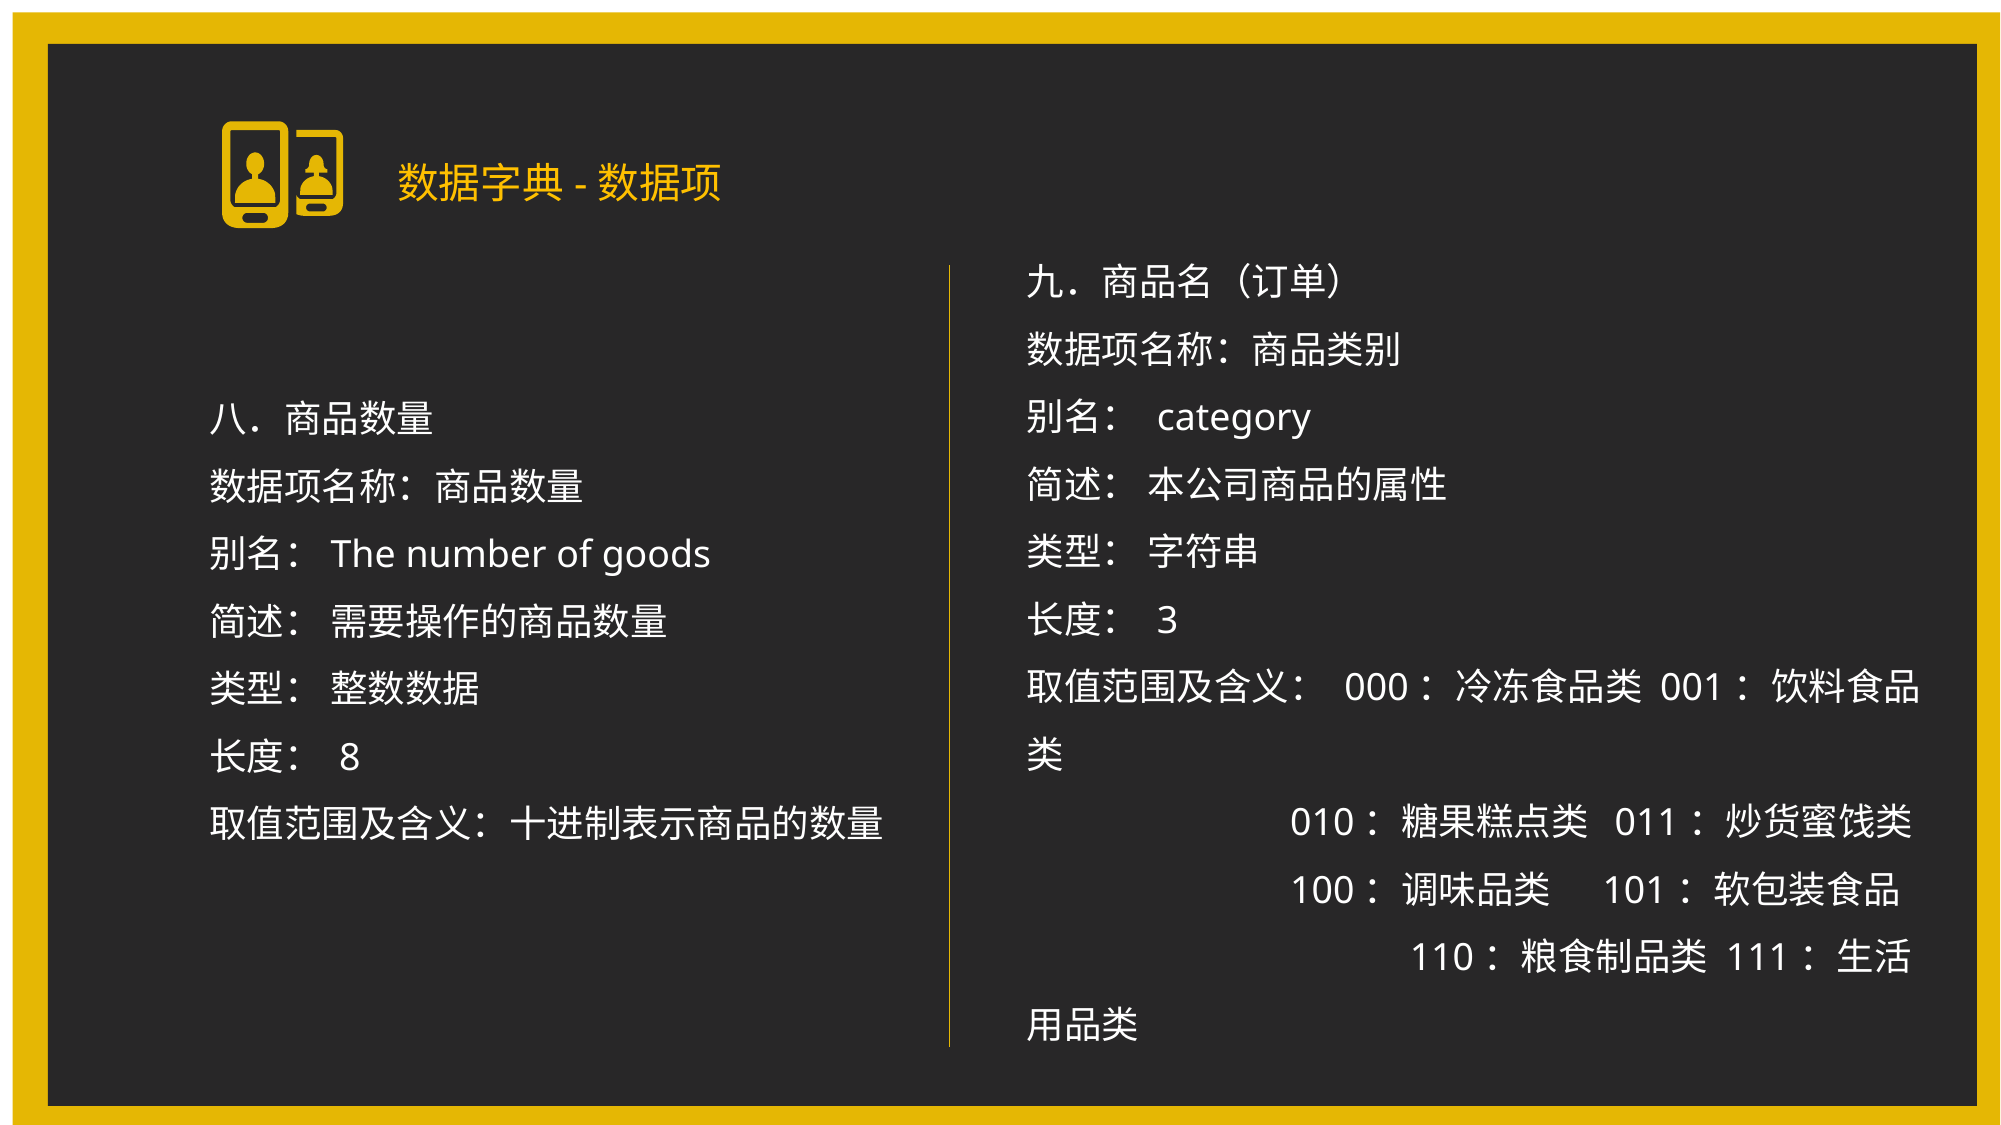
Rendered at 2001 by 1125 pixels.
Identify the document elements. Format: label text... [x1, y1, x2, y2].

text_box [296, 129, 344, 216]
text_box 八．商品数量 数据项名称：商品数量 别名：The number of goods 简述： 需要操作的商品数量 类型： 整数数据 长度： 8 取值范围及含义：十进制表示商品的数量 [194, 365, 949, 921]
text_box [222, 121, 289, 229]
text_box 九．商品名（订单） 数据项名称：商品类别 别名： category 简述： 本公司商品的属性 类型： 字符串 长度： 3 取值范围及含义： 000：冷冻食品类 001：饮料食品类 010：糖果糕点类 011：炒货蜜饯类 100：调味品类 101：软包装食品 110：粮食制品类 111：生活用品类 [1012, 228, 1955, 1121]
text_box 数据字典-数据项 [382, 149, 855, 215]
